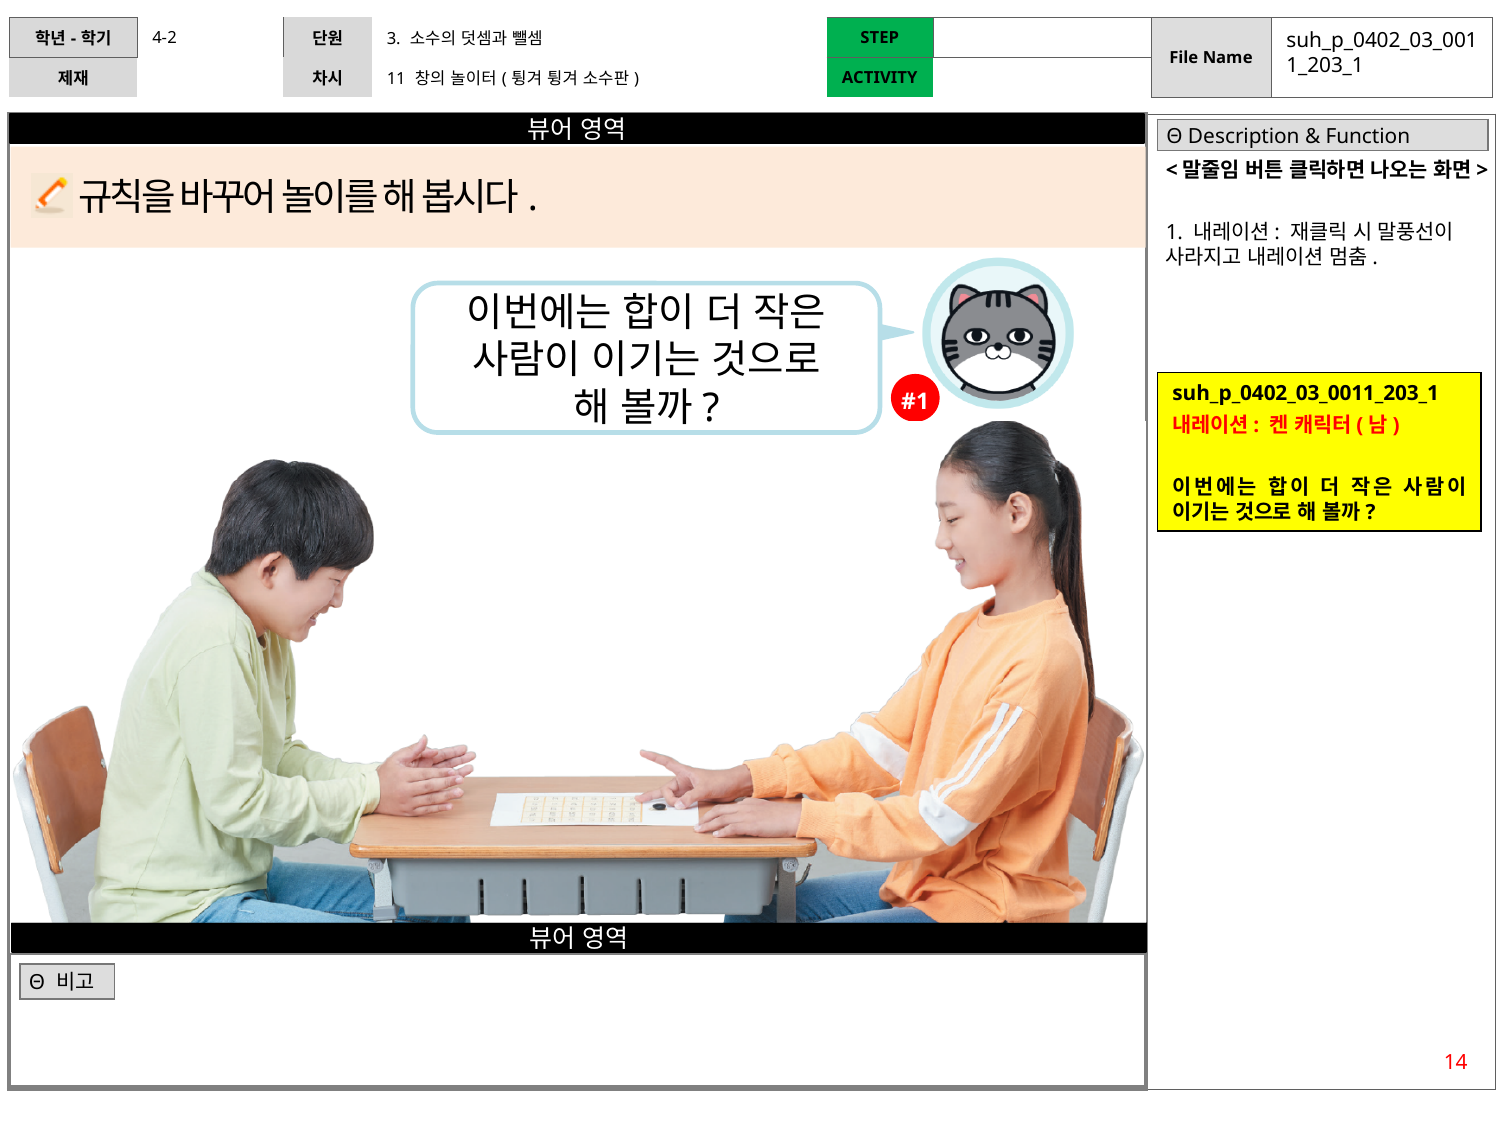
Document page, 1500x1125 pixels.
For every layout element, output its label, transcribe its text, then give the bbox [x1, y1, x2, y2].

text_box [877, 322, 910, 342]
text_box #1 [888, 372, 919, 420]
text_box 이번에는 합이 더 작은 사람이 이기는 것으로 해 볼까? [410, 280, 883, 420]
picture [31, 173, 73, 218]
picture [9, 421, 1146, 923]
text_box 규칙을 바꾸어 놀이를 해 봅시다. [63, 165, 1150, 225]
text_box [9, 145, 1148, 250]
text_box <말줄임 버튼 클릭하면 나오는 화면> 1. 내레이션: 재클릭 시 말풍선이 사라지고 내레이션 멈춤. [1151, 148, 1500, 339]
table_header Θ Description & Function [1158, 120, 1487, 148]
text_box suh_p_0402_03_0011_203_1 내레이션: 켄 캐릭터(남) 이번에는 합이 더 작은 사람이 이기는 것으로 해 볼까? [1157, 372, 1481, 532]
picture [915, 254, 1076, 411]
text_box suh_p_0402_03_0011_203_1 [1271, 18, 1500, 84]
